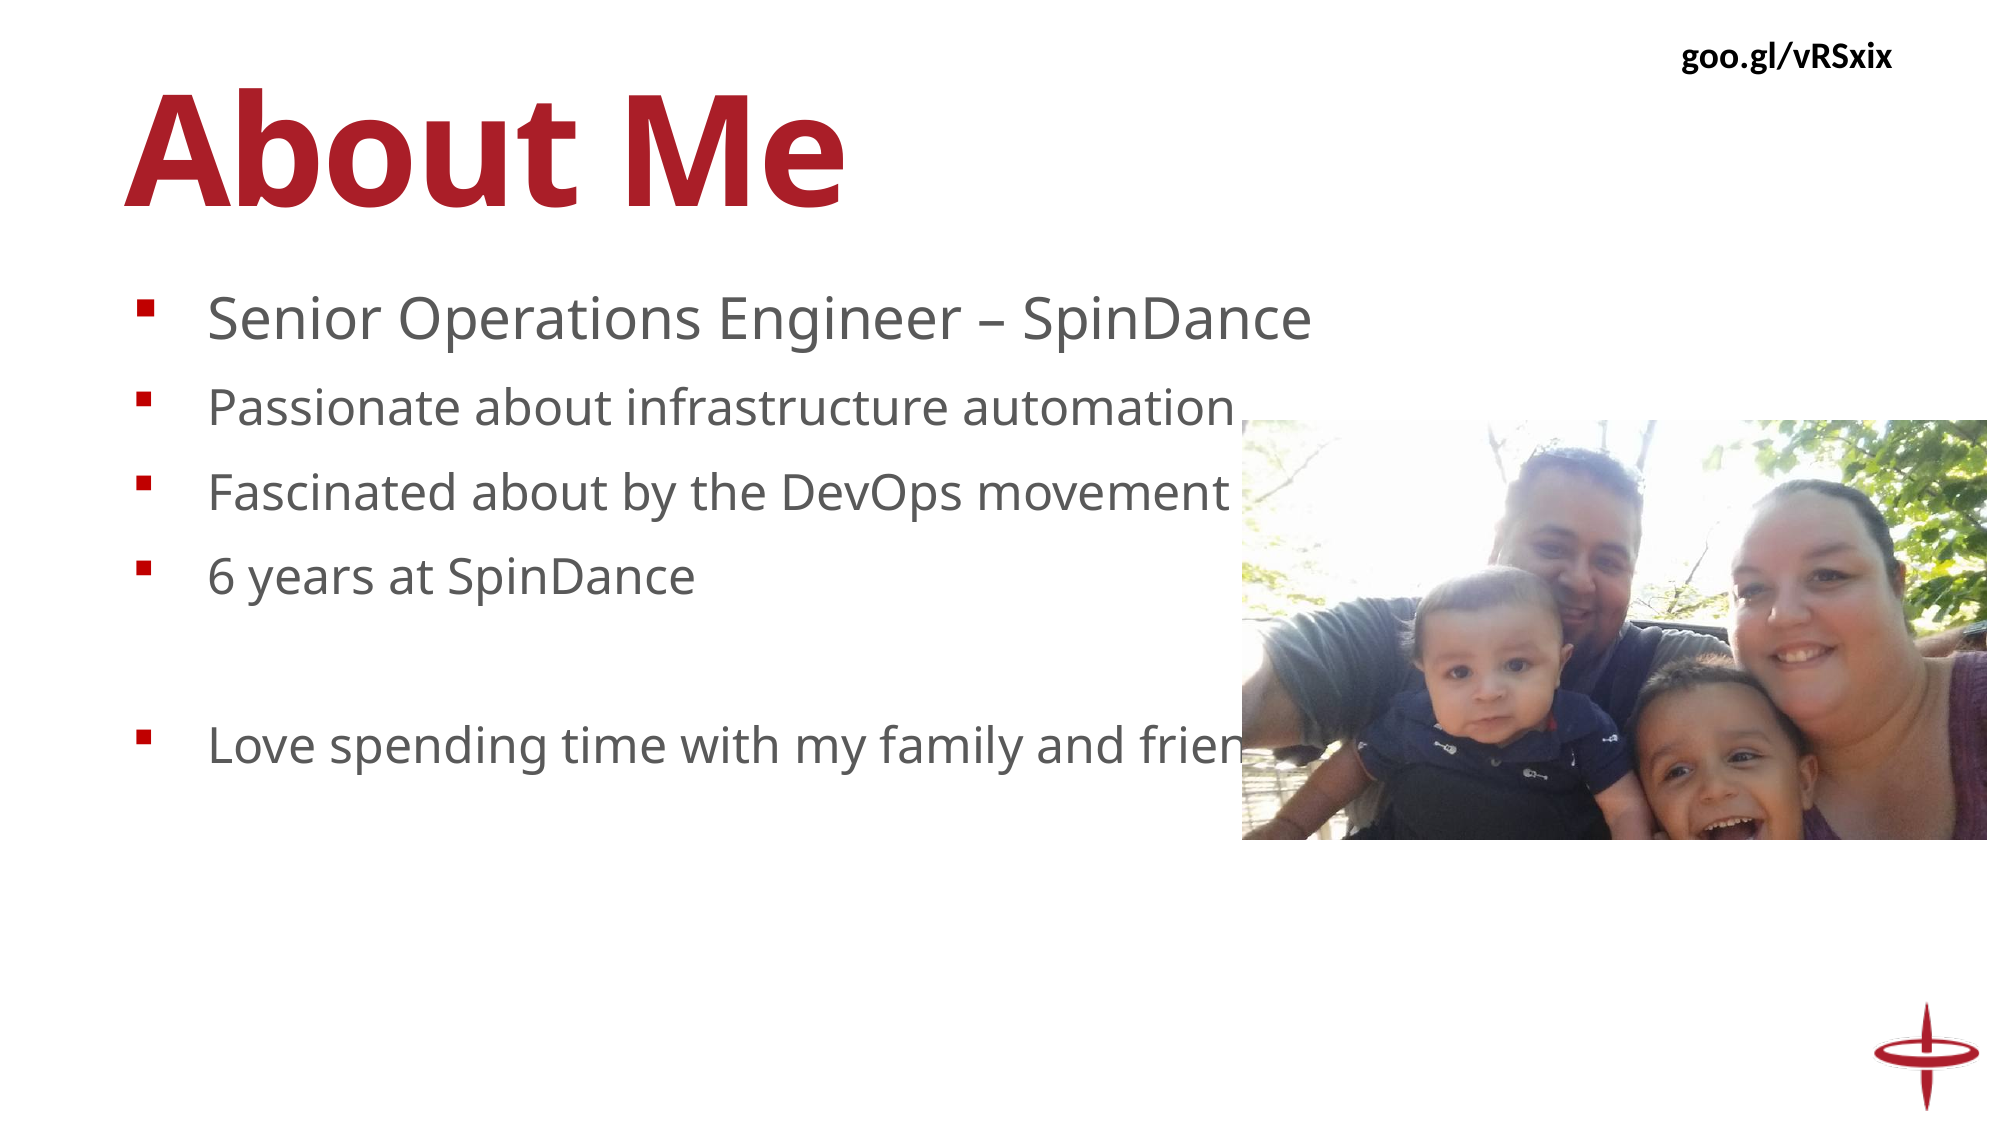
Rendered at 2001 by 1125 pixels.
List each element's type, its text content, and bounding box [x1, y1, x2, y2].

picture [1872, 1001, 1980, 1111]
text_box About Me [109, 46, 1884, 253]
picture [1242, 420, 1987, 840]
text_box Senior Operations Engineer – SpinDance Passionate about infrastructure automation Fascinated about by the DevOps movement 6 years at SpinDance Love spending time with my family and friends [132, 259, 1830, 1062]
text_box goo.gl/vRSxix [1666, 23, 1934, 84]
